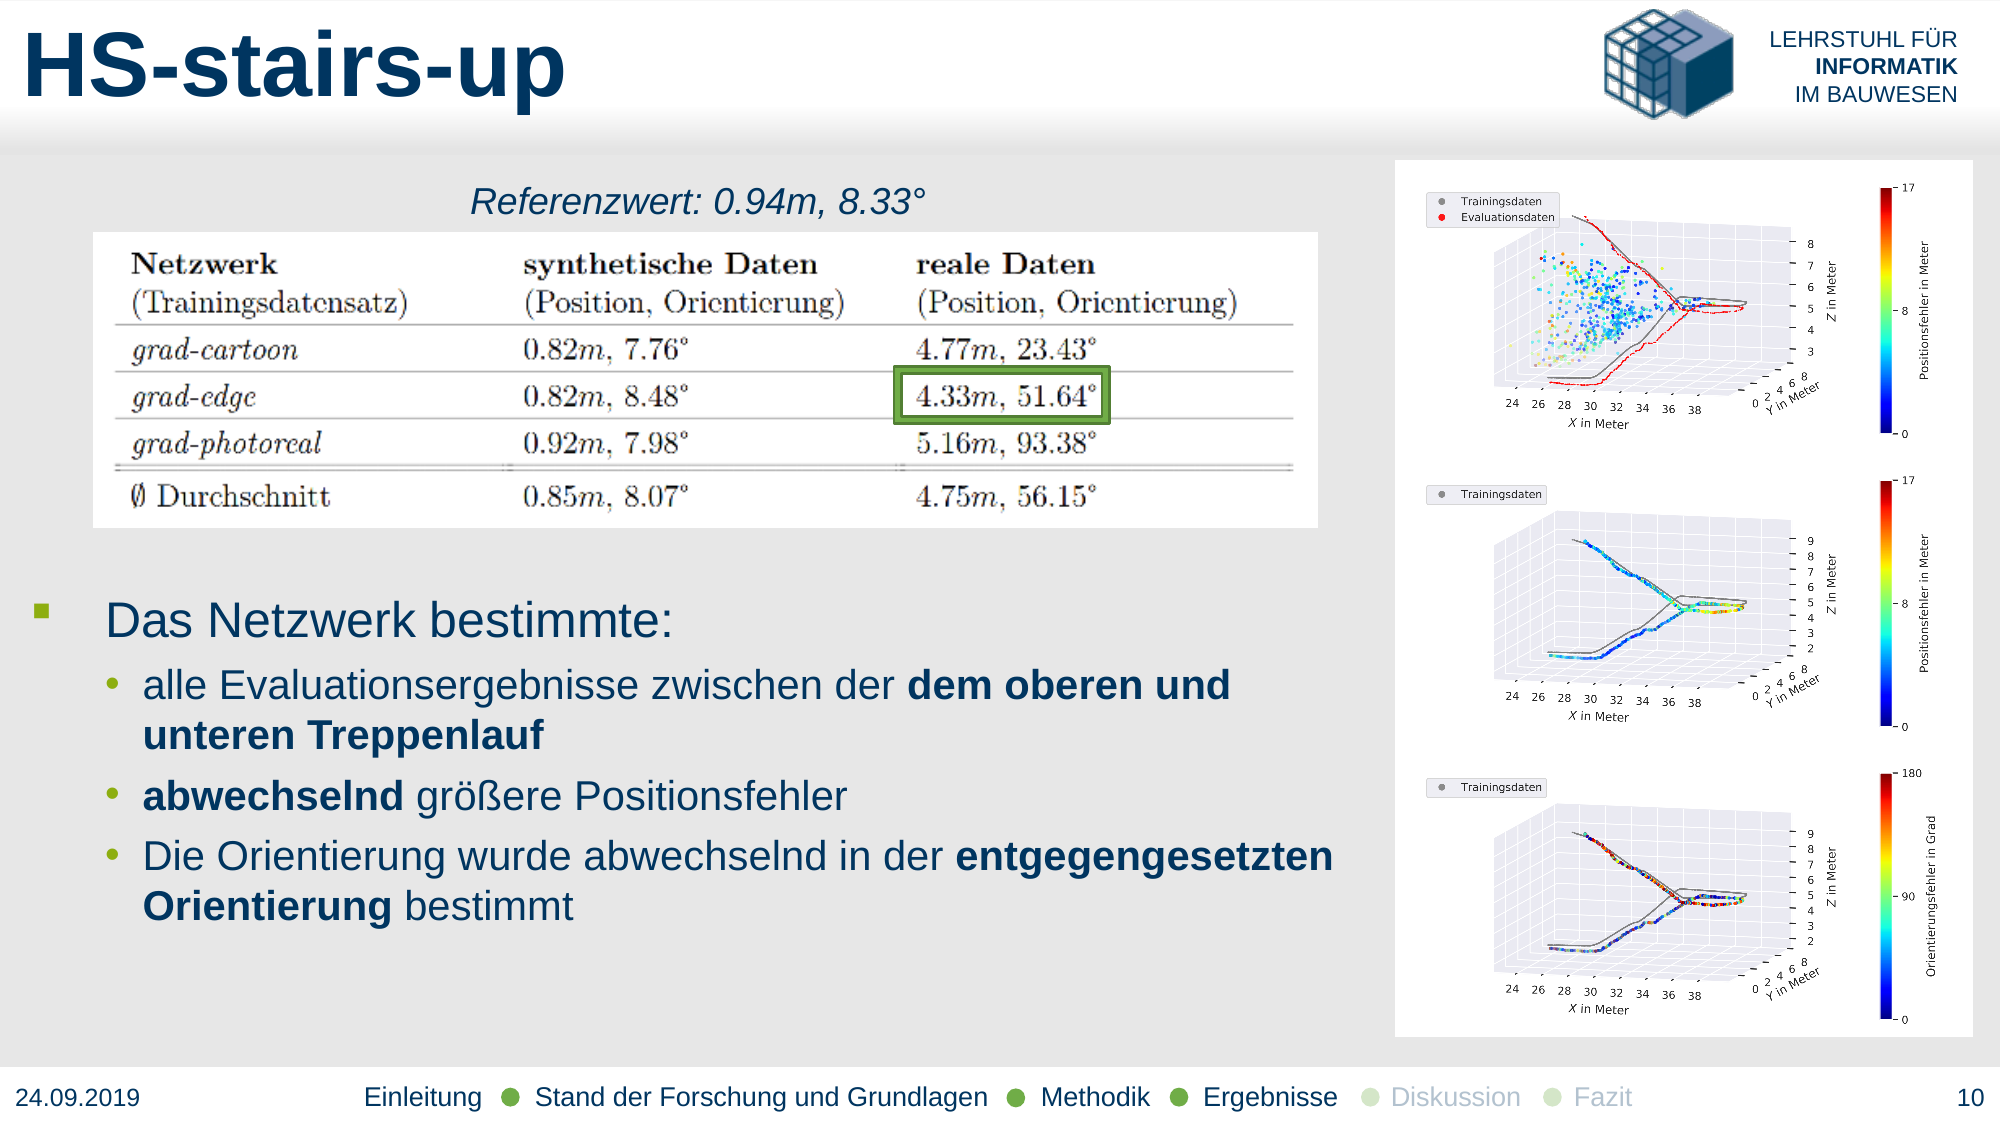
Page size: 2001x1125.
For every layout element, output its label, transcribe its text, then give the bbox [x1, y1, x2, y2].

title HS-stairs-up [7, 0, 1452, 134]
text_box [1354, 1068, 1661, 1125]
picture [1604, 9, 1738, 123]
list Das Netzwerk bestimmte: alle Evaluationsergebnisse zwischen der dem oberen und unteren Treppenlauf abwechselnd größere Positionsfehler Die Orientierung wurde abwechselnd in der entgegengesetzten Orientierung bestimmt [15, 580, 1396, 1053]
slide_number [0, 1066, 341, 1125]
slide_number 10 [1659, 1066, 2000, 1125]
picture [93, 232, 1318, 529]
picture [1395, 159, 1973, 1038]
text_box Referenzwert: 0.94m, 8.33° [455, 169, 956, 230]
